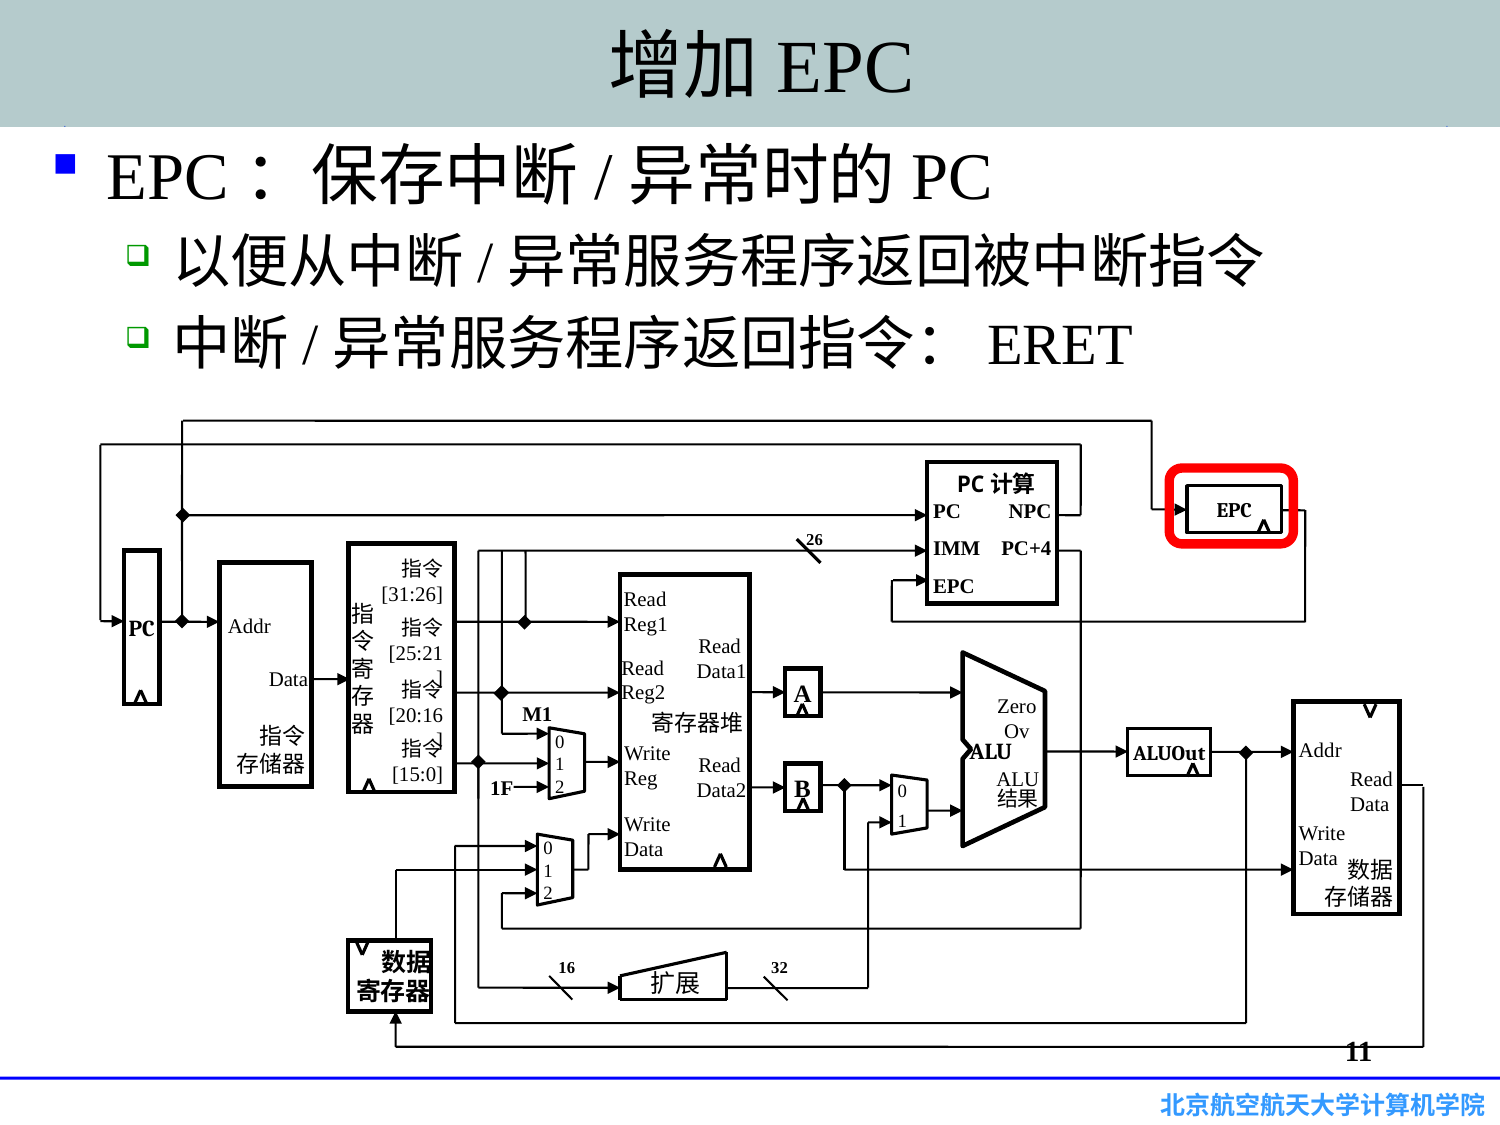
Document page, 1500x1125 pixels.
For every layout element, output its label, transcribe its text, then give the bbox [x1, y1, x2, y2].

text_box PC [123, 629, 160, 705]
text_box A [784, 668, 821, 717]
text_box ALUOut [1127, 728, 1211, 776]
text_box 0 1 2 [537, 834, 567, 844]
text_box [1081, 745, 1128, 758]
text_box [1257, 519, 1270, 534]
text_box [1363, 703, 1377, 718]
text_box [927, 804, 957, 817]
list EPC：保存中断/异常时的PC 以便从中断/异常服务程序返回被中断指令 中断/异常服务程序返回指令：ERET [35, 125, 1465, 1059]
text_box Data [268, 665, 310, 691]
title 增加EPC [35, 7, 1489, 118]
text_box [514, 780, 549, 794]
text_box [796, 797, 810, 812]
text_box [868, 816, 892, 829]
text_box [496, 686, 507, 695]
text_box [312, 672, 343, 686]
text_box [100, 444, 1081, 621]
text_box B [784, 763, 821, 812]
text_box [1292, 701, 1400, 915]
text_box [1252, 863, 1287, 876]
text_box [820, 686, 957, 699]
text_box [347, 940, 432, 1012]
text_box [134, 689, 147, 704]
text_box [754, 686, 786, 699]
text_box [524, 839, 534, 844]
text_box 0 1 [891, 775, 928, 835]
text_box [362, 778, 376, 793]
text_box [796, 703, 809, 718]
text_box [389, 1021, 402, 1047]
text_box [585, 755, 614, 769]
text_box Addr [227, 630, 310, 638]
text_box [181, 514, 928, 622]
text_box 指令 存储器 [219, 630, 312, 787]
text_box [1251, 745, 1287, 759]
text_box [1186, 762, 1200, 777]
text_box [454, 845, 1247, 1024]
text_box [483, 757, 549, 770]
text_box 0 1 2 [549, 728, 585, 799]
text_box [550, 686, 614, 699]
text_box 1F [489, 783, 514, 799]
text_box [348, 630, 455, 793]
slide_number 11 [1074, 1024, 1388, 1101]
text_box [926, 461, 1058, 604]
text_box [501, 692, 550, 734]
text_box [1169, 468, 1294, 544]
text_box [479, 756, 485, 767]
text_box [572, 833, 621, 870]
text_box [962, 652, 1046, 844]
text_box [838, 779, 851, 791]
text_box [472, 756, 478, 768]
text_box [851, 779, 891, 792]
picture [0, 0, 1500, 127]
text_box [619, 574, 751, 844]
text_box [1240, 746, 1252, 759]
text_box [754, 781, 786, 794]
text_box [619, 951, 727, 1001]
